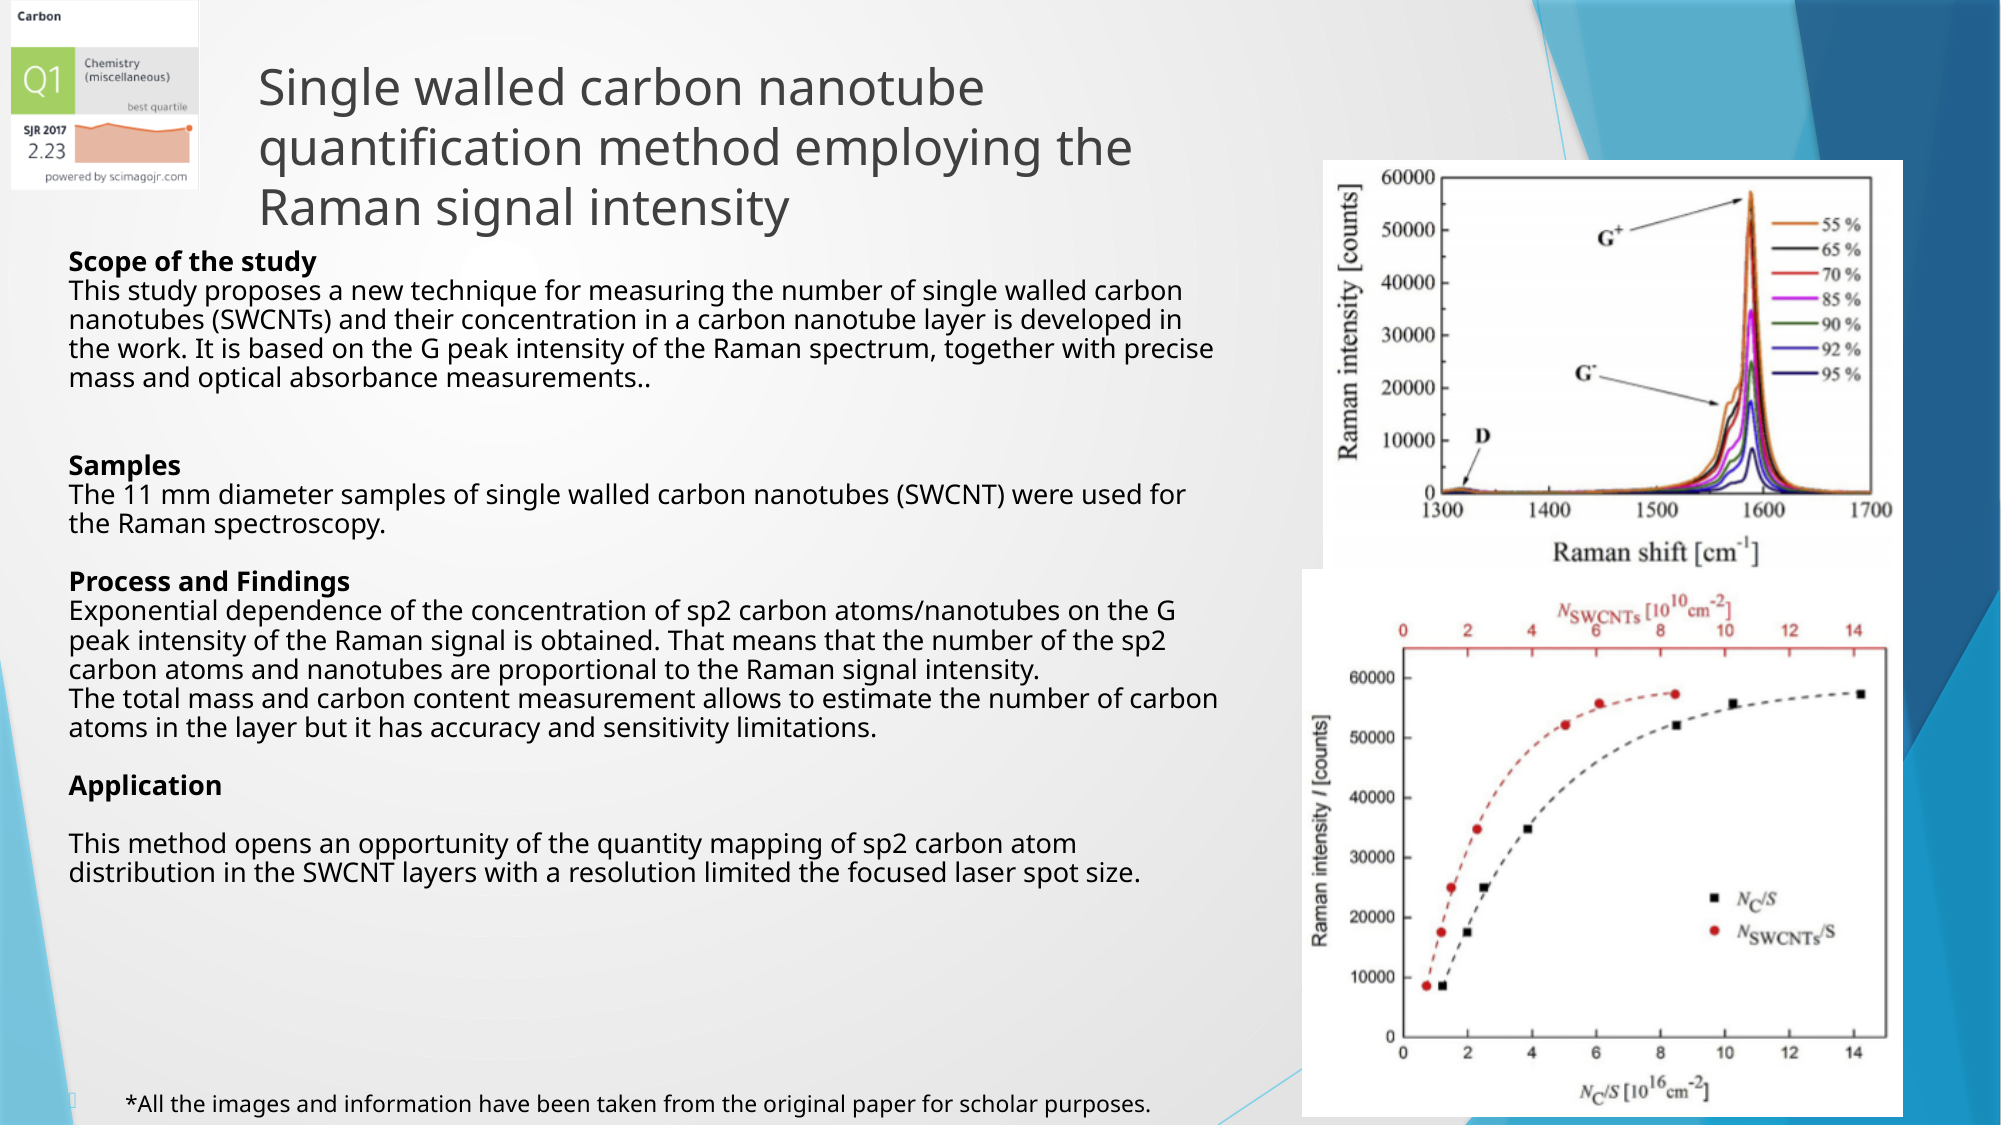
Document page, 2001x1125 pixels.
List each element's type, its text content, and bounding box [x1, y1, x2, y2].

title Scope of the study This study proposes a new technique for measuring the number of single walled carbon nanotubes (SWCNTs) and their concentration in a carbon nanotube layer is developed in the work. It is based on the G peak intensity of the Raman spectrum, together with precise mass and optical absorbance measurements.. Samples The 11 mm diameter samples of single walled carbon nanotubes (SWCNT) were used for the Raman spectroscopy. Process and Findings Exponential dependence of the concentration of sp2 carbon atoms/nanotubes on the G peak intensity of the Raman signal is obtained. That means that the number of the sp2 carbon atoms and nanotubes are proportional to the Raman signal intensity. The total mass and carbon content measurement allows to estimate the number of carbon atoms in the layer but it has accuracy and sensitivity limitations. Application This method opens an opportunity of the quantity mapping of sp2 carbon atom distribution in the SWCNT layers with a resolution limited the focused laser spot size. [53, 240, 1244, 1053]
picture [1301, 160, 1903, 1117]
list Single walled carbon nanotube quantification method employing the Raman signal intensity [243, 50, 1303, 241]
picture [10, 0, 201, 192]
text_box *All the images and information have been taken from the original paper for scholar purposes. [53, 1080, 1306, 1125]
